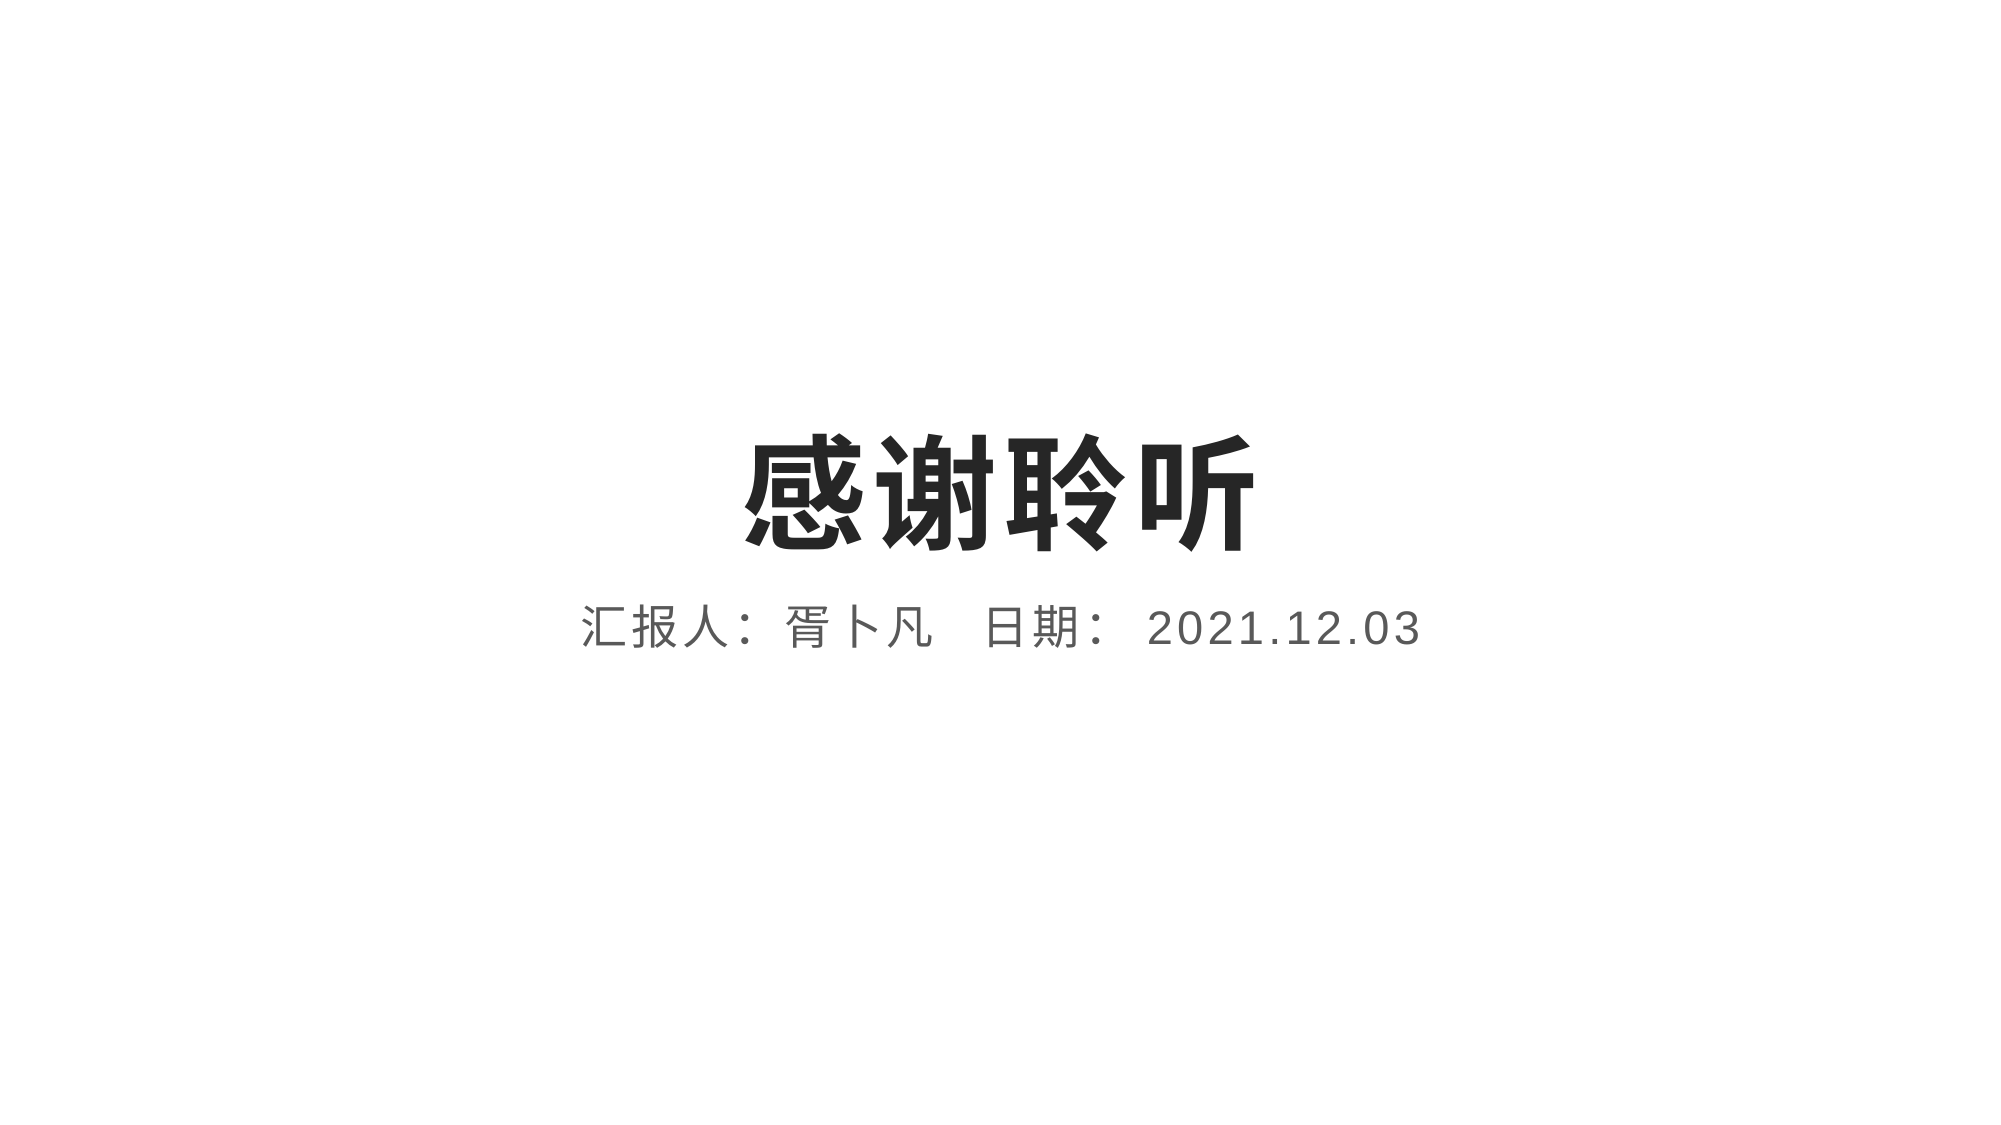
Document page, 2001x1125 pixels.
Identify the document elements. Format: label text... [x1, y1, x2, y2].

title 感谢聆听 [196, 407, 1805, 575]
list 汇报人：胥卜凡 日期：2021.12.03 [196, 584, 1805, 662]
